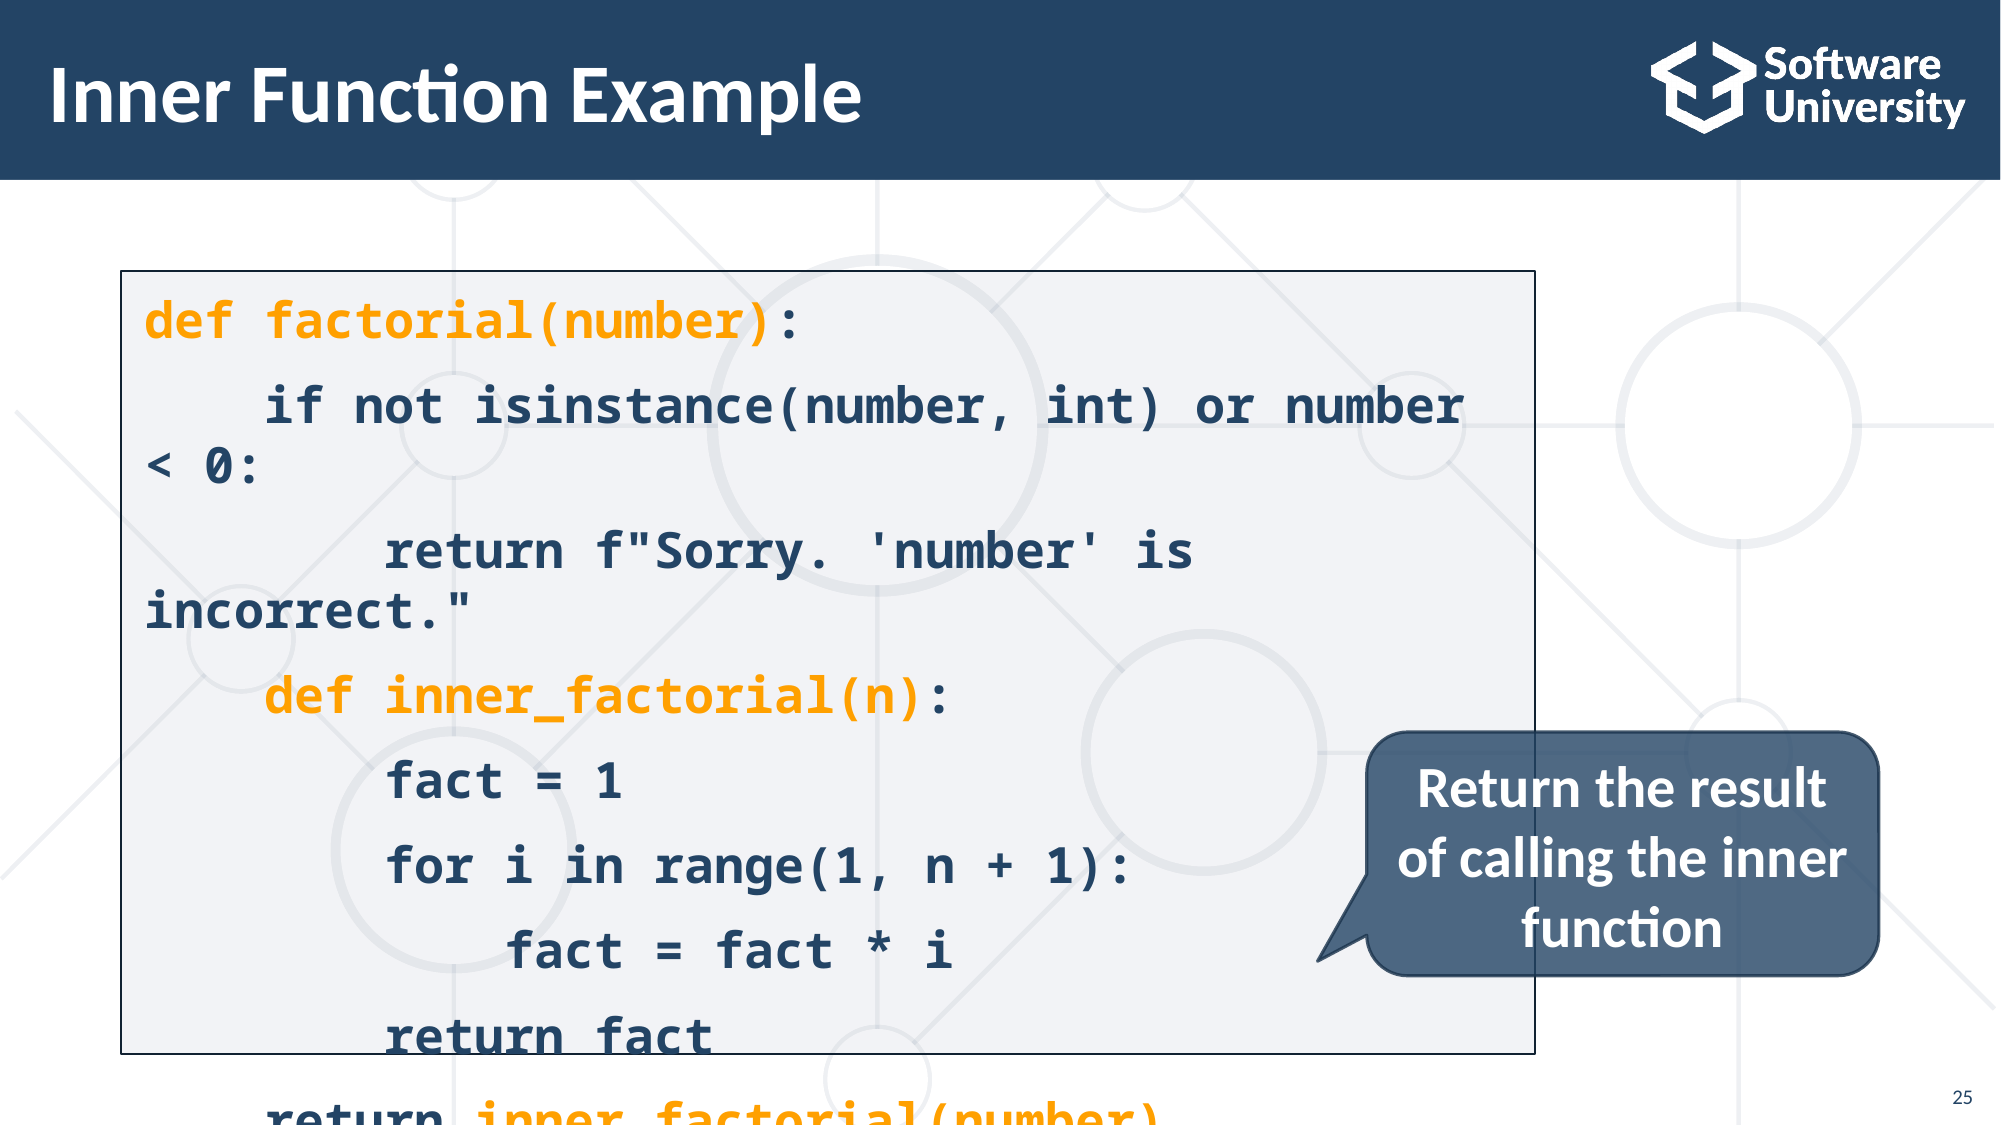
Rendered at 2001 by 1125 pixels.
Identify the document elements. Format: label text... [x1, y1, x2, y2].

text_box Return the result of calling the inner function [1315, 729, 1881, 978]
text_box 25 [1927, 1067, 1989, 1117]
picture [1651, 41, 1966, 134]
title Inner Function Example [31, 16, 1625, 162]
list def factorial(number): if not isinstance(number, int) or number < 0: return f"Sorry. 'number' is incorrect." def inner_factorial(n): fact = 1 for i in range(1, n + 1): fact = fact * i return fact return inner_factorial(number) [120, 270, 1536, 1055]
